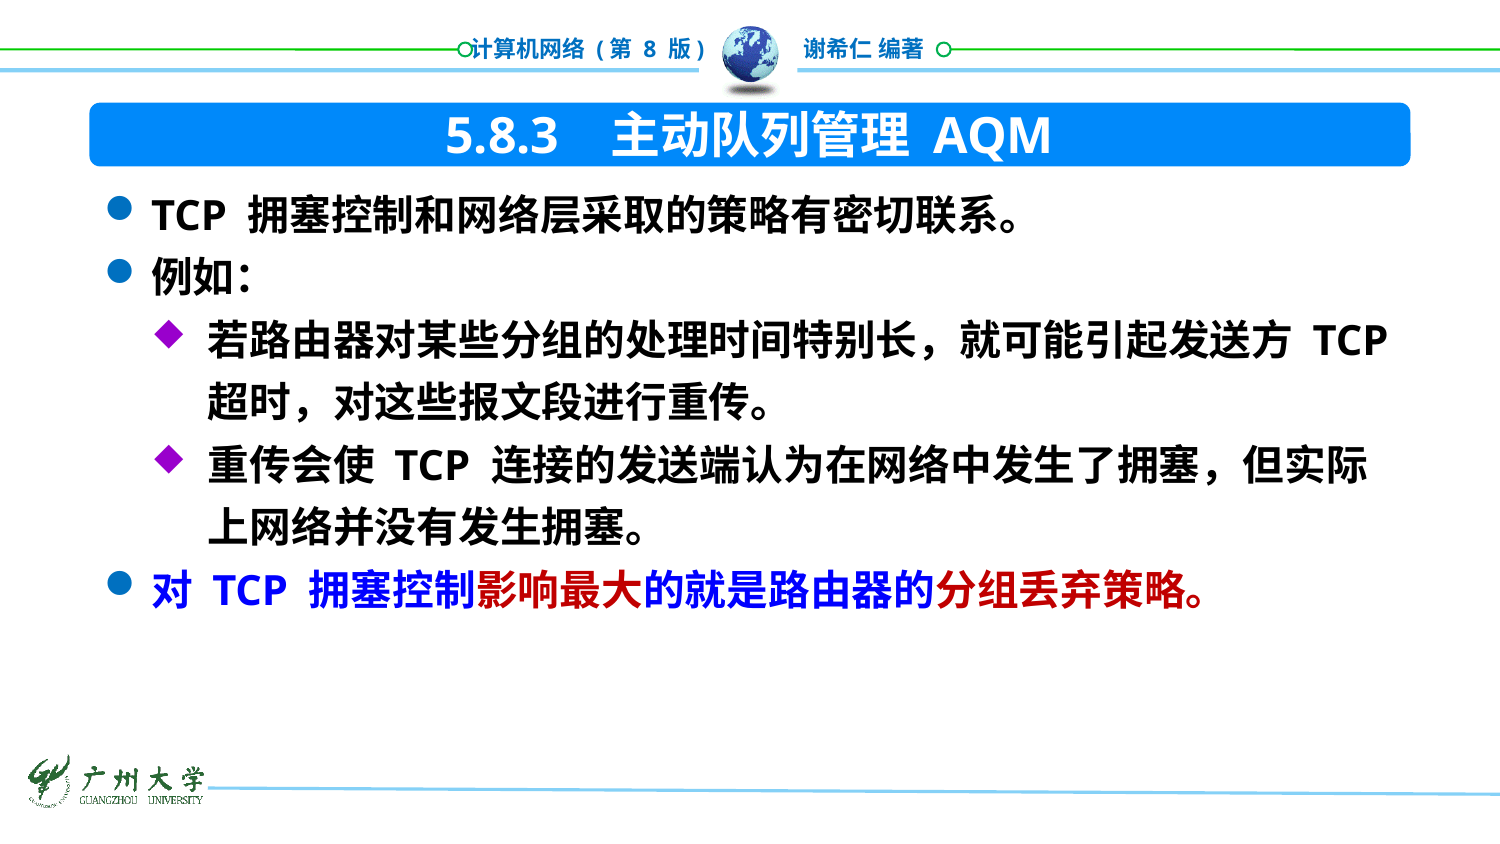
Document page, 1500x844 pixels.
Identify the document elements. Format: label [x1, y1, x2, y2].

text_box [89, 95, 1411, 621]
picture [28, 754, 204, 808]
picture [720, 24, 780, 95]
